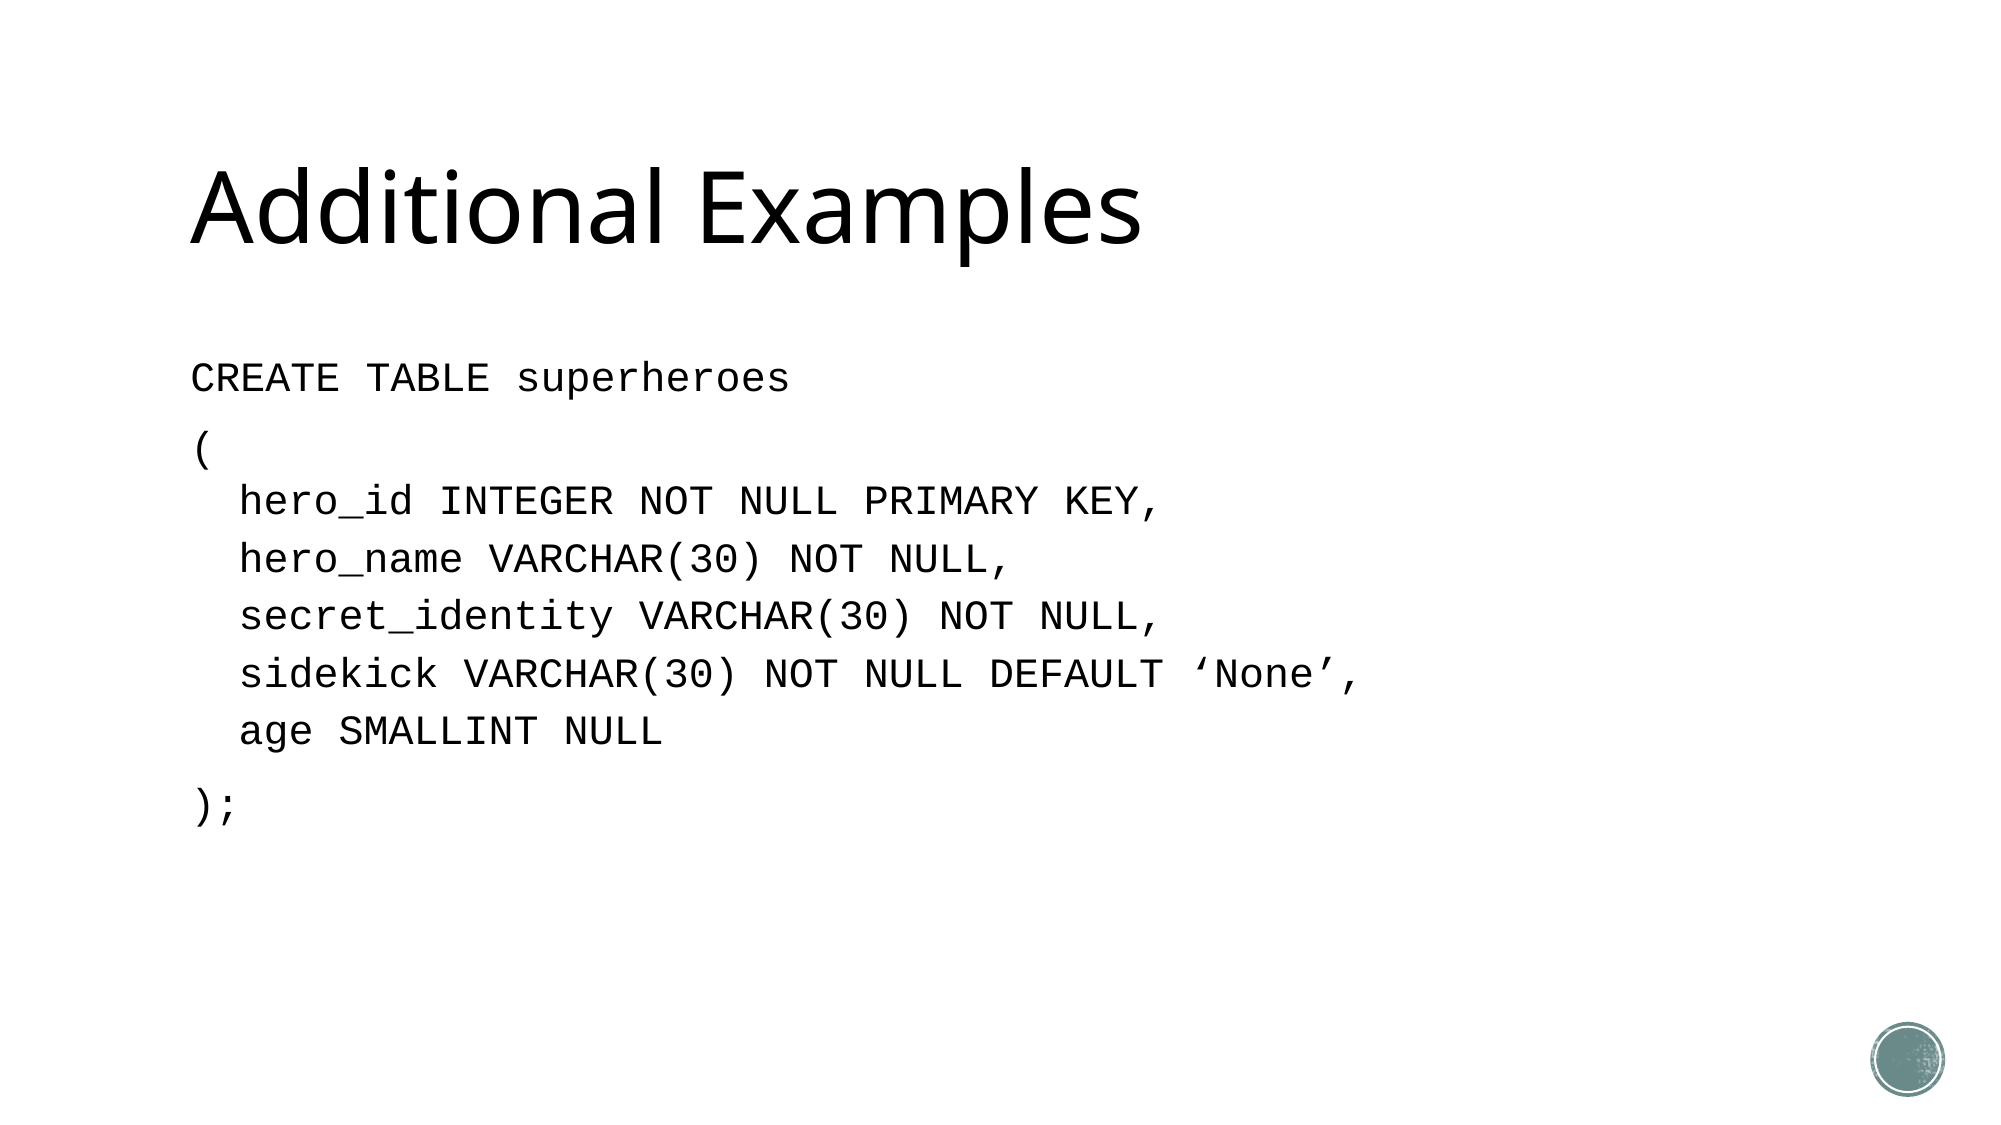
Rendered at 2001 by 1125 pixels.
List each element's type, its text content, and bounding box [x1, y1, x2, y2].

list CREATE TABLE superheroes ( hero_id INTEGER NOT NULL PRIMARY KEY, hero_name VARCHAR(30) NOT NULL, secret_identity VARCHAR(30) NOT NULL, sidekick VARCHAR(30) NOT NULL DEFAULT ‘None’, age SMALLINT NULL ); [175, 348, 1826, 1013]
title Additional Examples [175, 79, 1826, 344]
